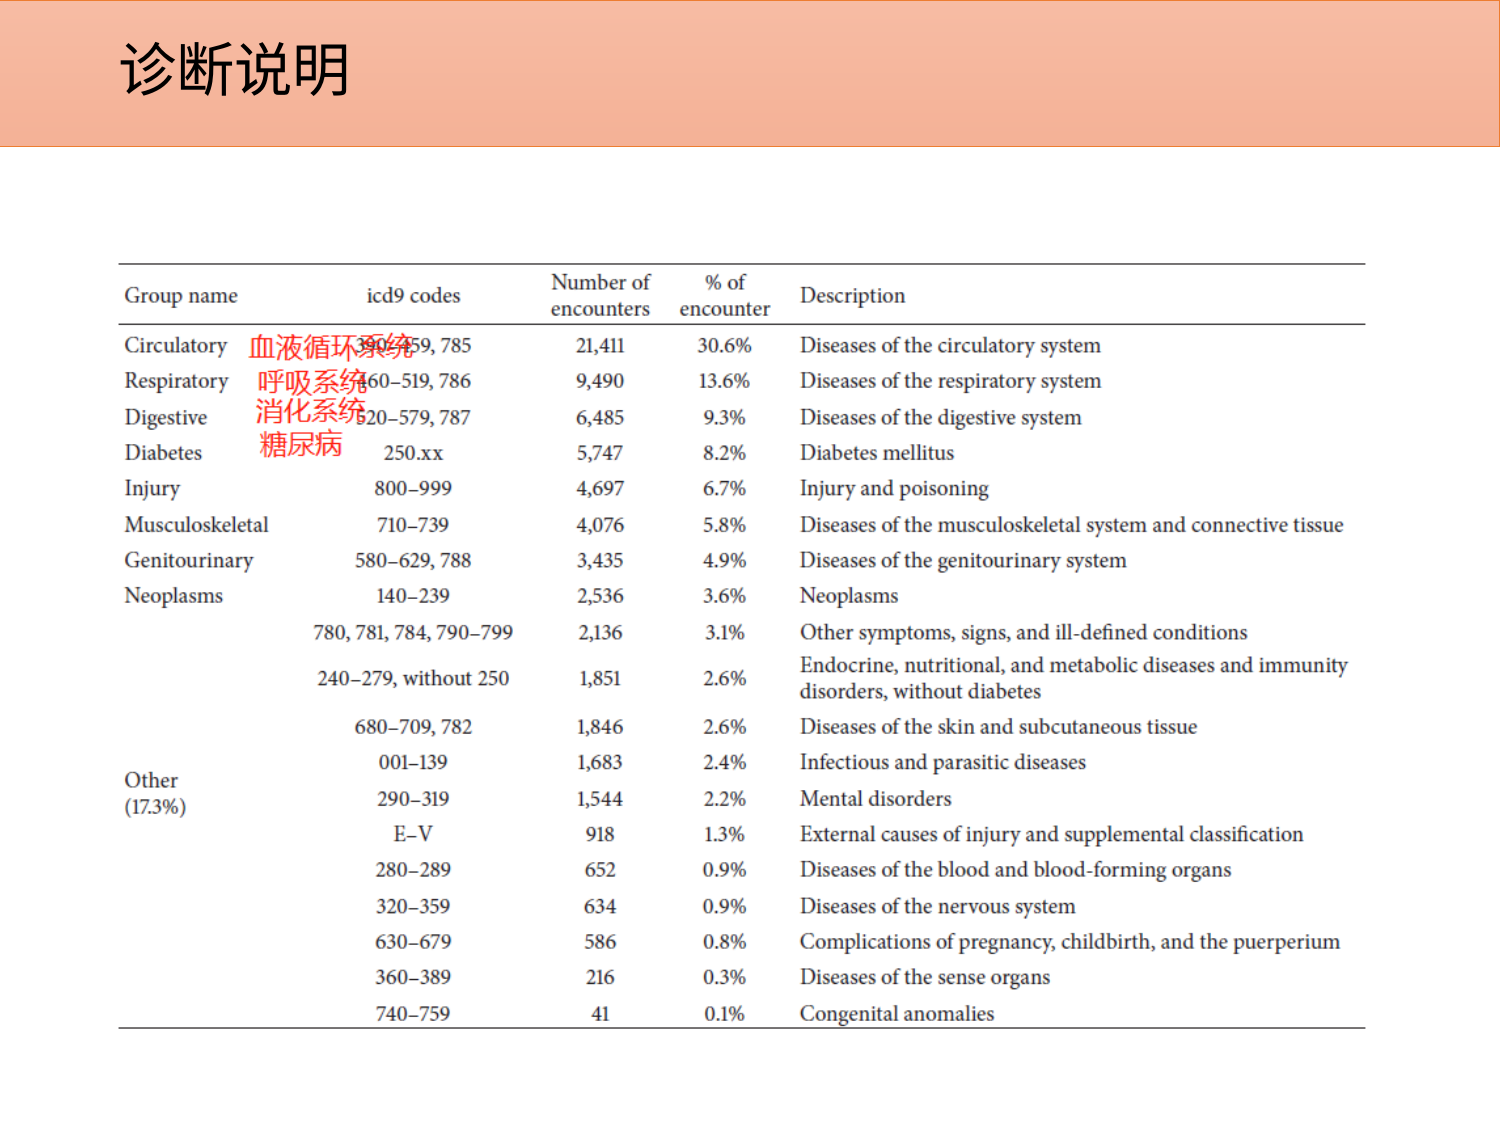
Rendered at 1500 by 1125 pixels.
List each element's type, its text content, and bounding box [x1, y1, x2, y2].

text_box [0, 0, 1500, 147]
title 诊断说明 [103, 16, 1397, 130]
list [103, 253, 1397, 1038]
